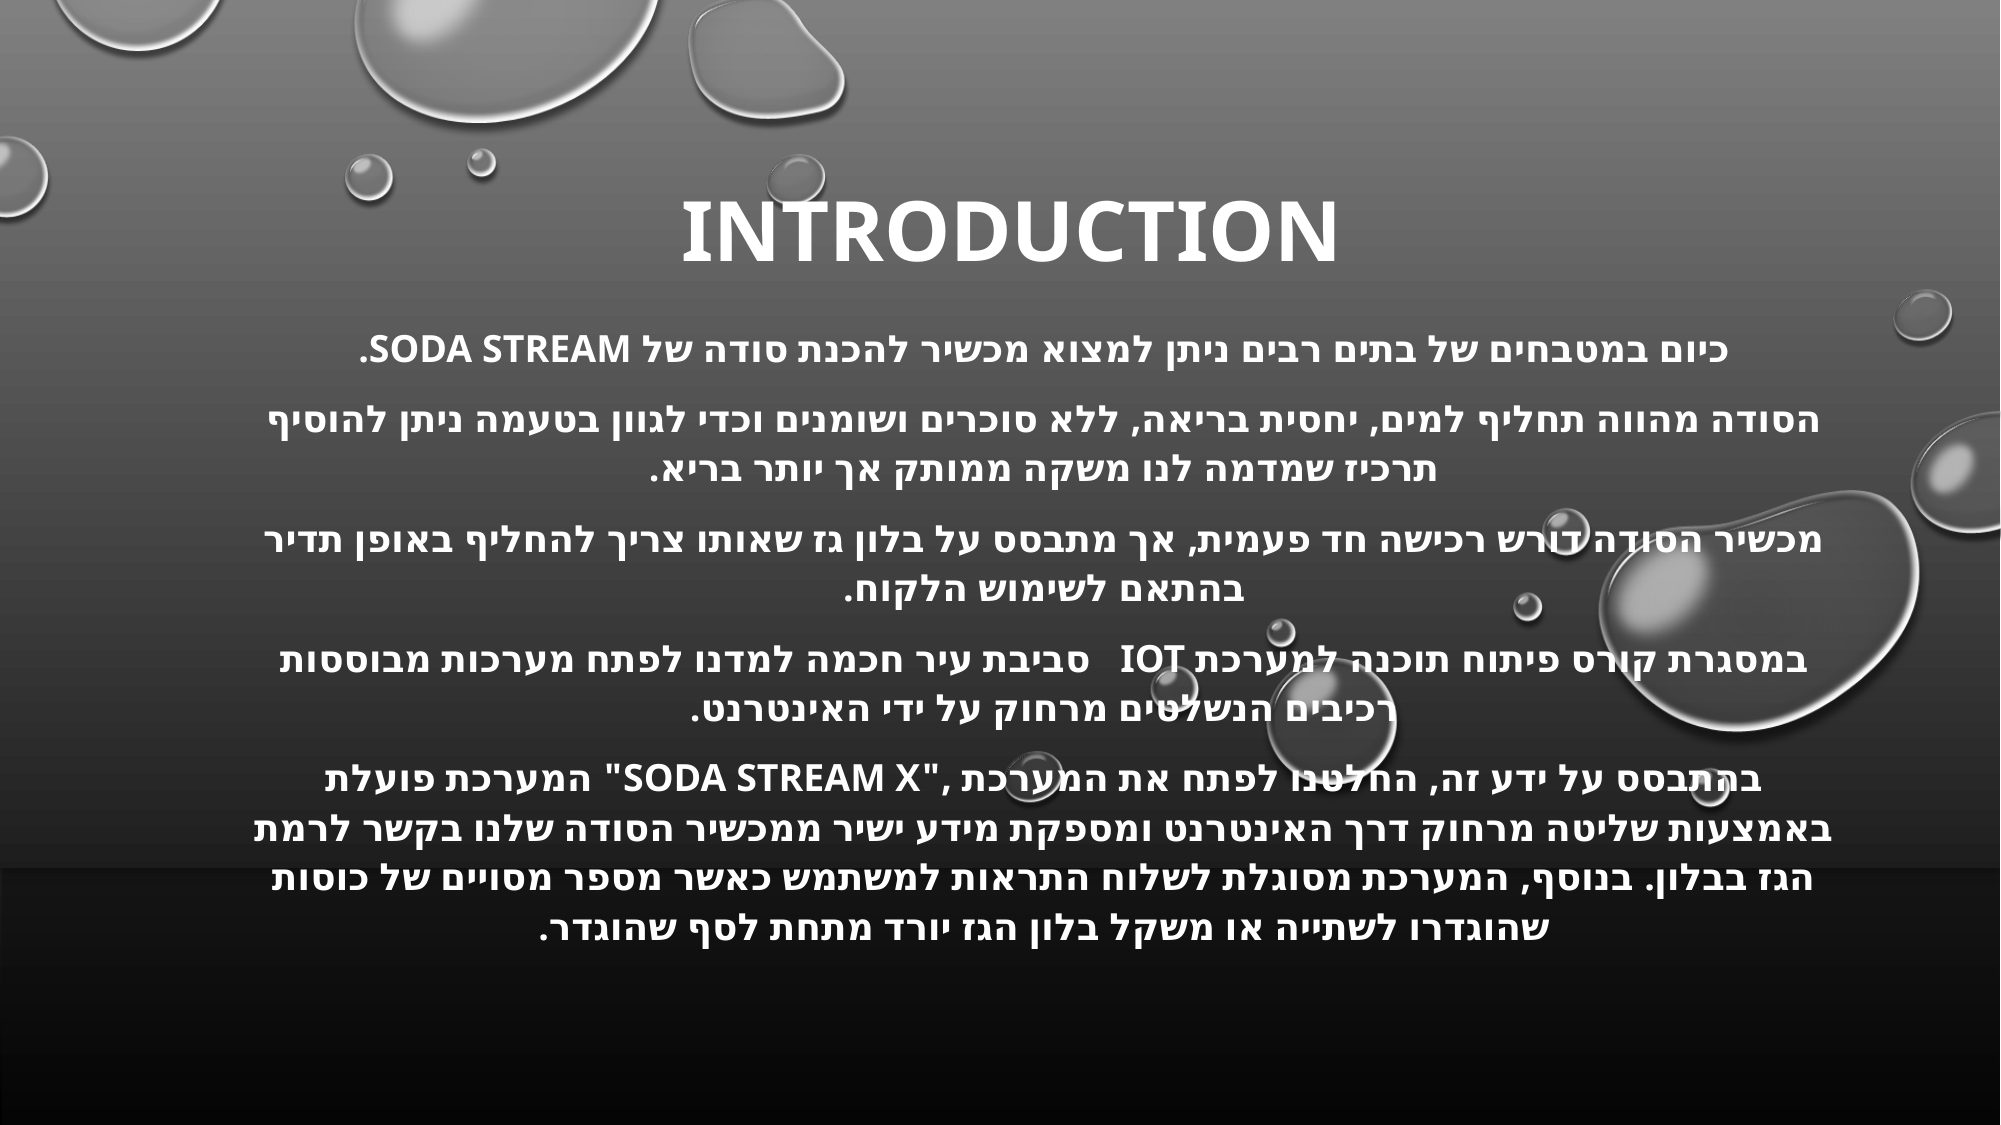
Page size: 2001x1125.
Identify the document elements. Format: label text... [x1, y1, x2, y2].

picture [1470, 274, 2001, 868]
text_box [1, 883, 2000, 1125]
subtitle כיום במטבחים של בתים רבים ניתן למצוא מכשיר להכנת סודה של Soda Stream. הסודה מהווה תחליף למים, יחסית בריאה, ללא סוכרים ושומנים וכדי לגוון בטעמה ניתן להוסיף תרכיז שמדמה לנו משקה ממותק אך יותר בריא. מכשיר הסודה דורש רכישה חד פעמית, אך מתבסס על בלון גז שאותו צריך להחליף באופן תדיר בהתאם לשימוש הלקוח. במסגרת קורס פיתוח תוכנה למערכת IOT סביבת עיר חכמה למדנו לפתח מערכות מבוססות רכיבים הנשלטים מרחוק על ידי האינטרנט. בהתבסס על ידע זה, החלטנו לפתח את המערכת ,"Soda Stream X" המערכת פועלת באמצעות שליטה מרחוק דרך האינטרנט ומספקת מידע ישיר ממכשיר הסודה שלנו בקשר לרמת הגז בבלון. בנוסף, המערכת מסוגלת לשלוח התראות למשתמש כאשר מספר מסויים של כוסות שהוגדרו לשתייה או משקל בלון הגז יורד מתחת לסף שהוגדר. [227, 312, 1464, 490]
title Introduction [312, 278, 1465, 287]
text_box [0, 277, 1465, 868]
picture [892, 552, 1449, 866]
picture [0, 0, 2000, 268]
